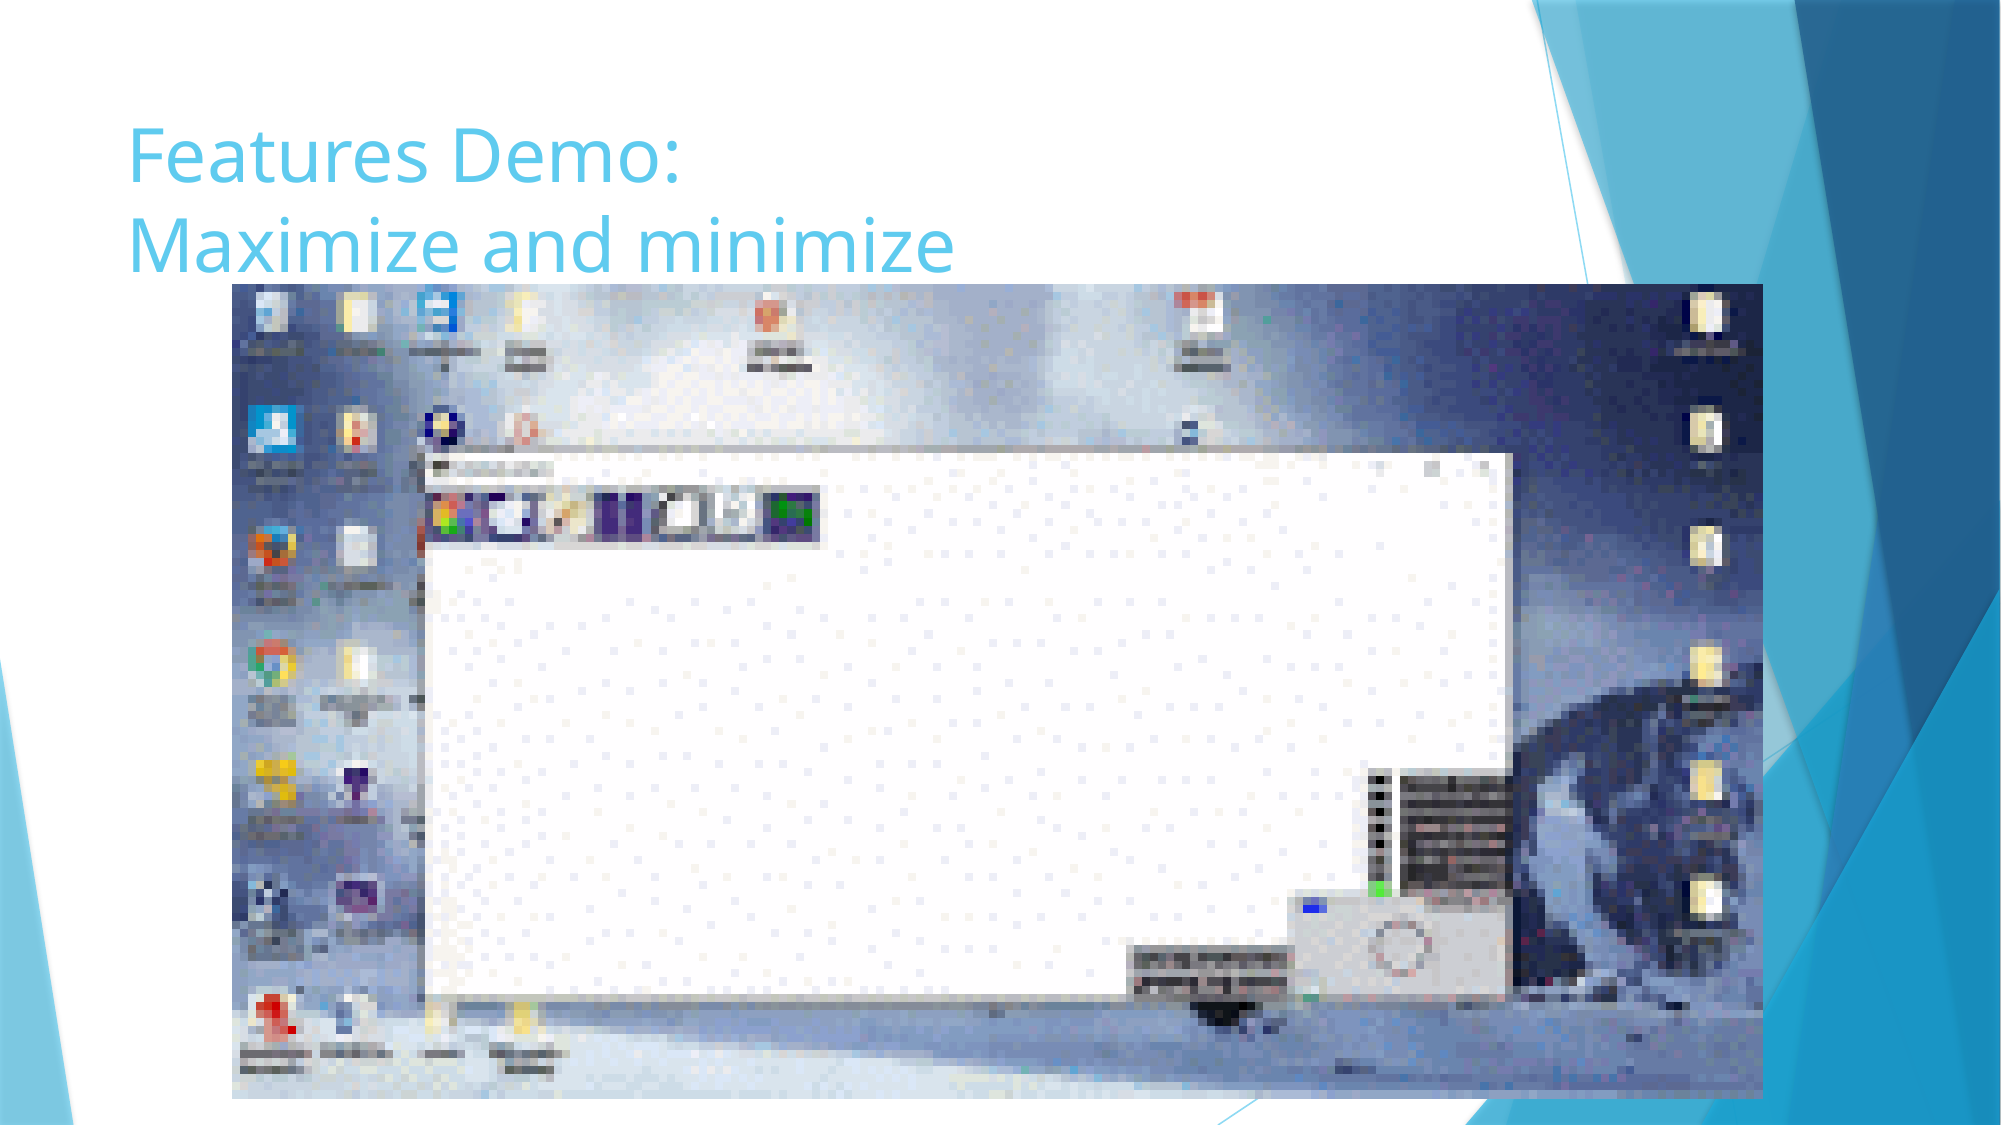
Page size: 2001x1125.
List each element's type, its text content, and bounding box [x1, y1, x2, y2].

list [232, 284, 1764, 1099]
title Features Demo: Maximize and minimize [111, 99, 1522, 317]
